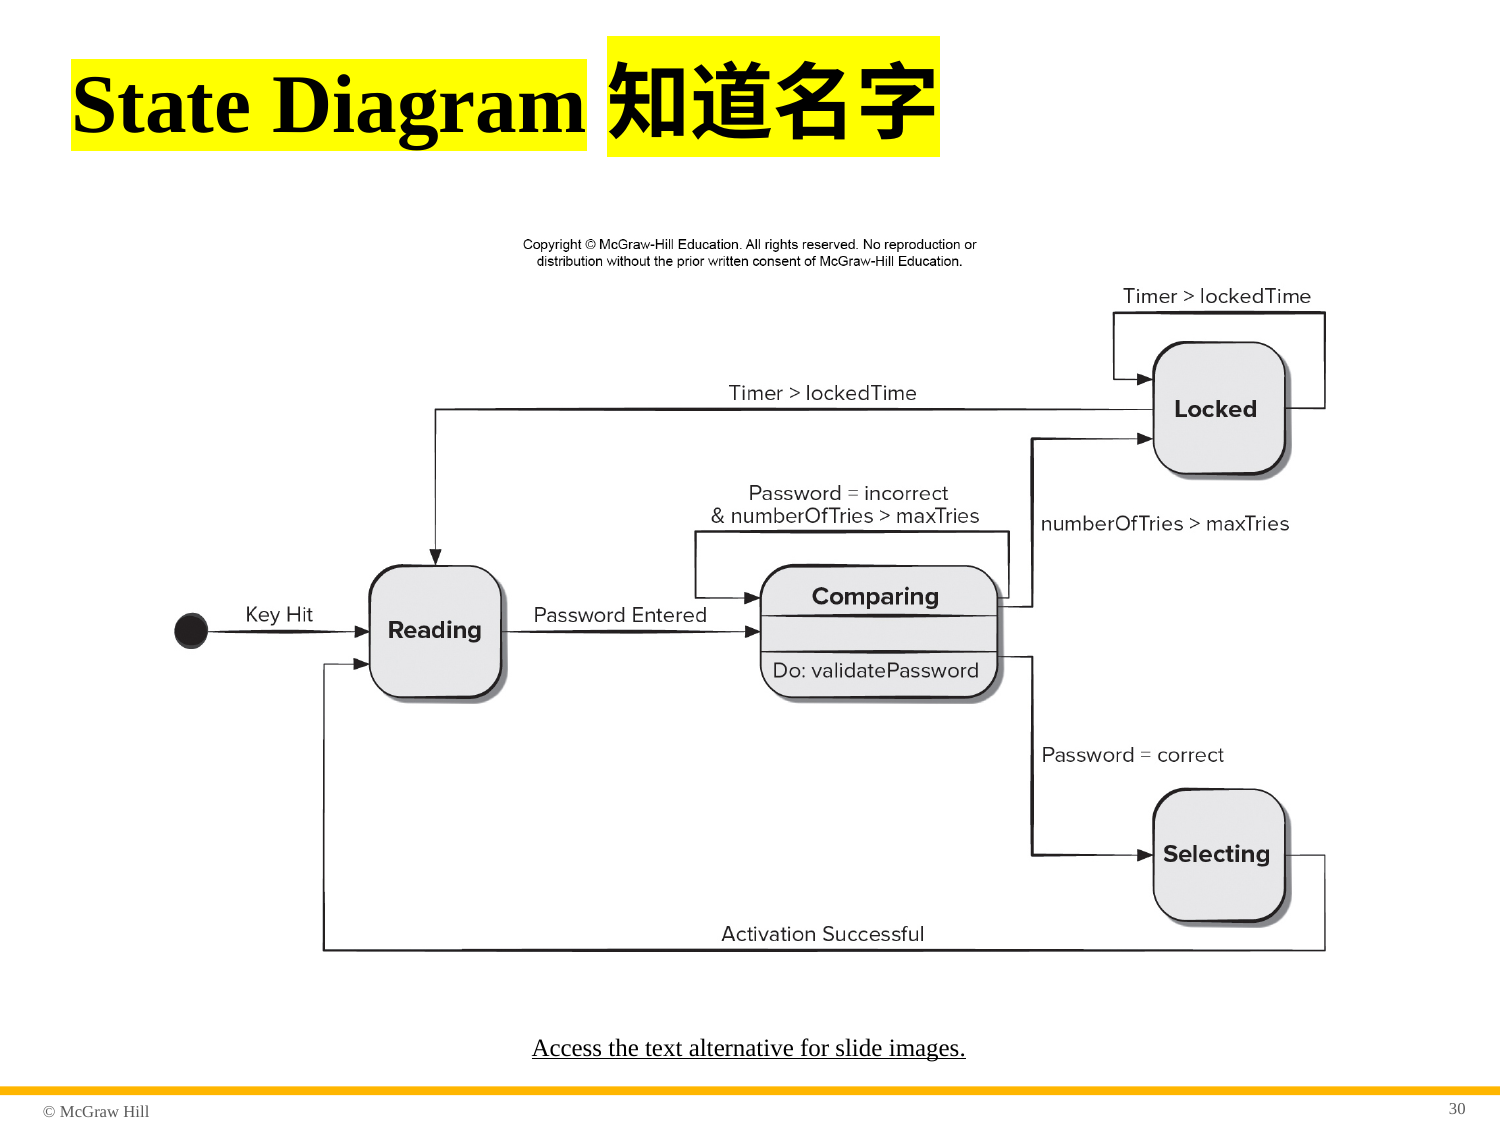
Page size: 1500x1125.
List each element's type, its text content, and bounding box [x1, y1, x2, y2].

list Access the text alternative for slide images. [445, 1029, 1053, 1069]
picture [174, 239, 1326, 952]
slide_number 30 [1415, 1094, 1474, 1122]
title State Diagram知道名字 [56, 50, 1444, 162]
